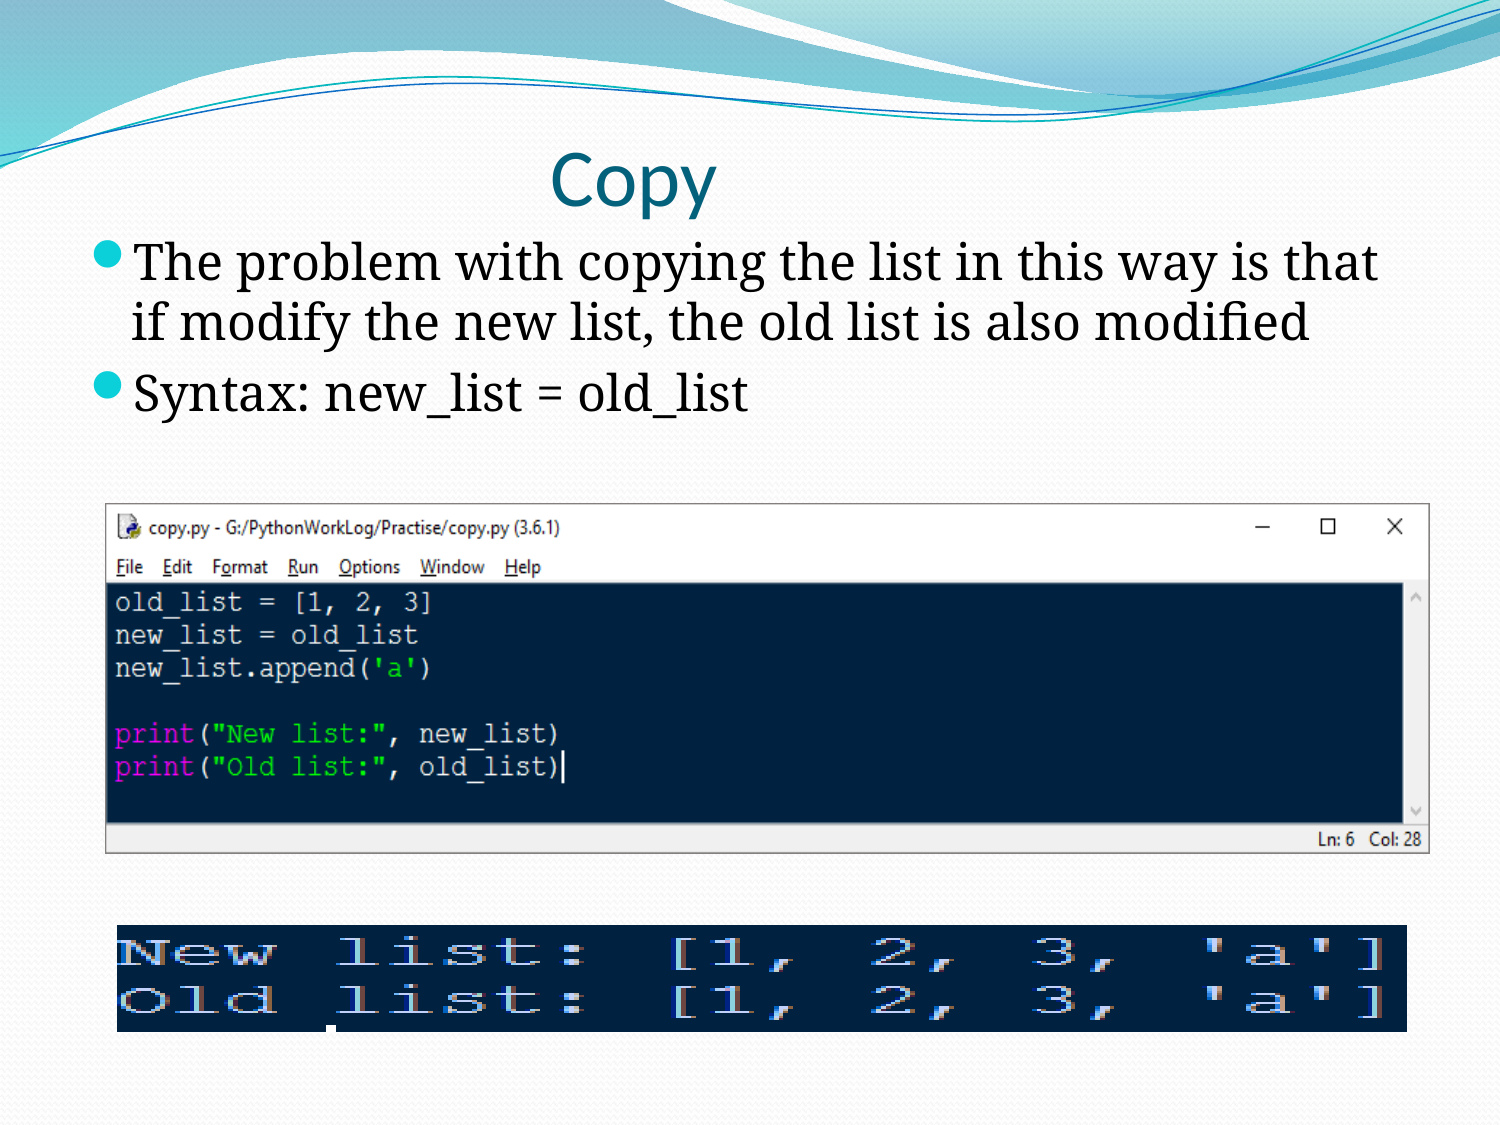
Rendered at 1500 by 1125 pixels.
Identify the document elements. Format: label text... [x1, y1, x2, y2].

list The problem with copying the list in this way is that if modify the new list, the old list is also modified Syntax: new_list = old_list [75, 222, 1425, 446]
picture [116, 925, 1407, 1032]
title Copy [550, 115, 1425, 222]
picture [105, 503, 1430, 855]
